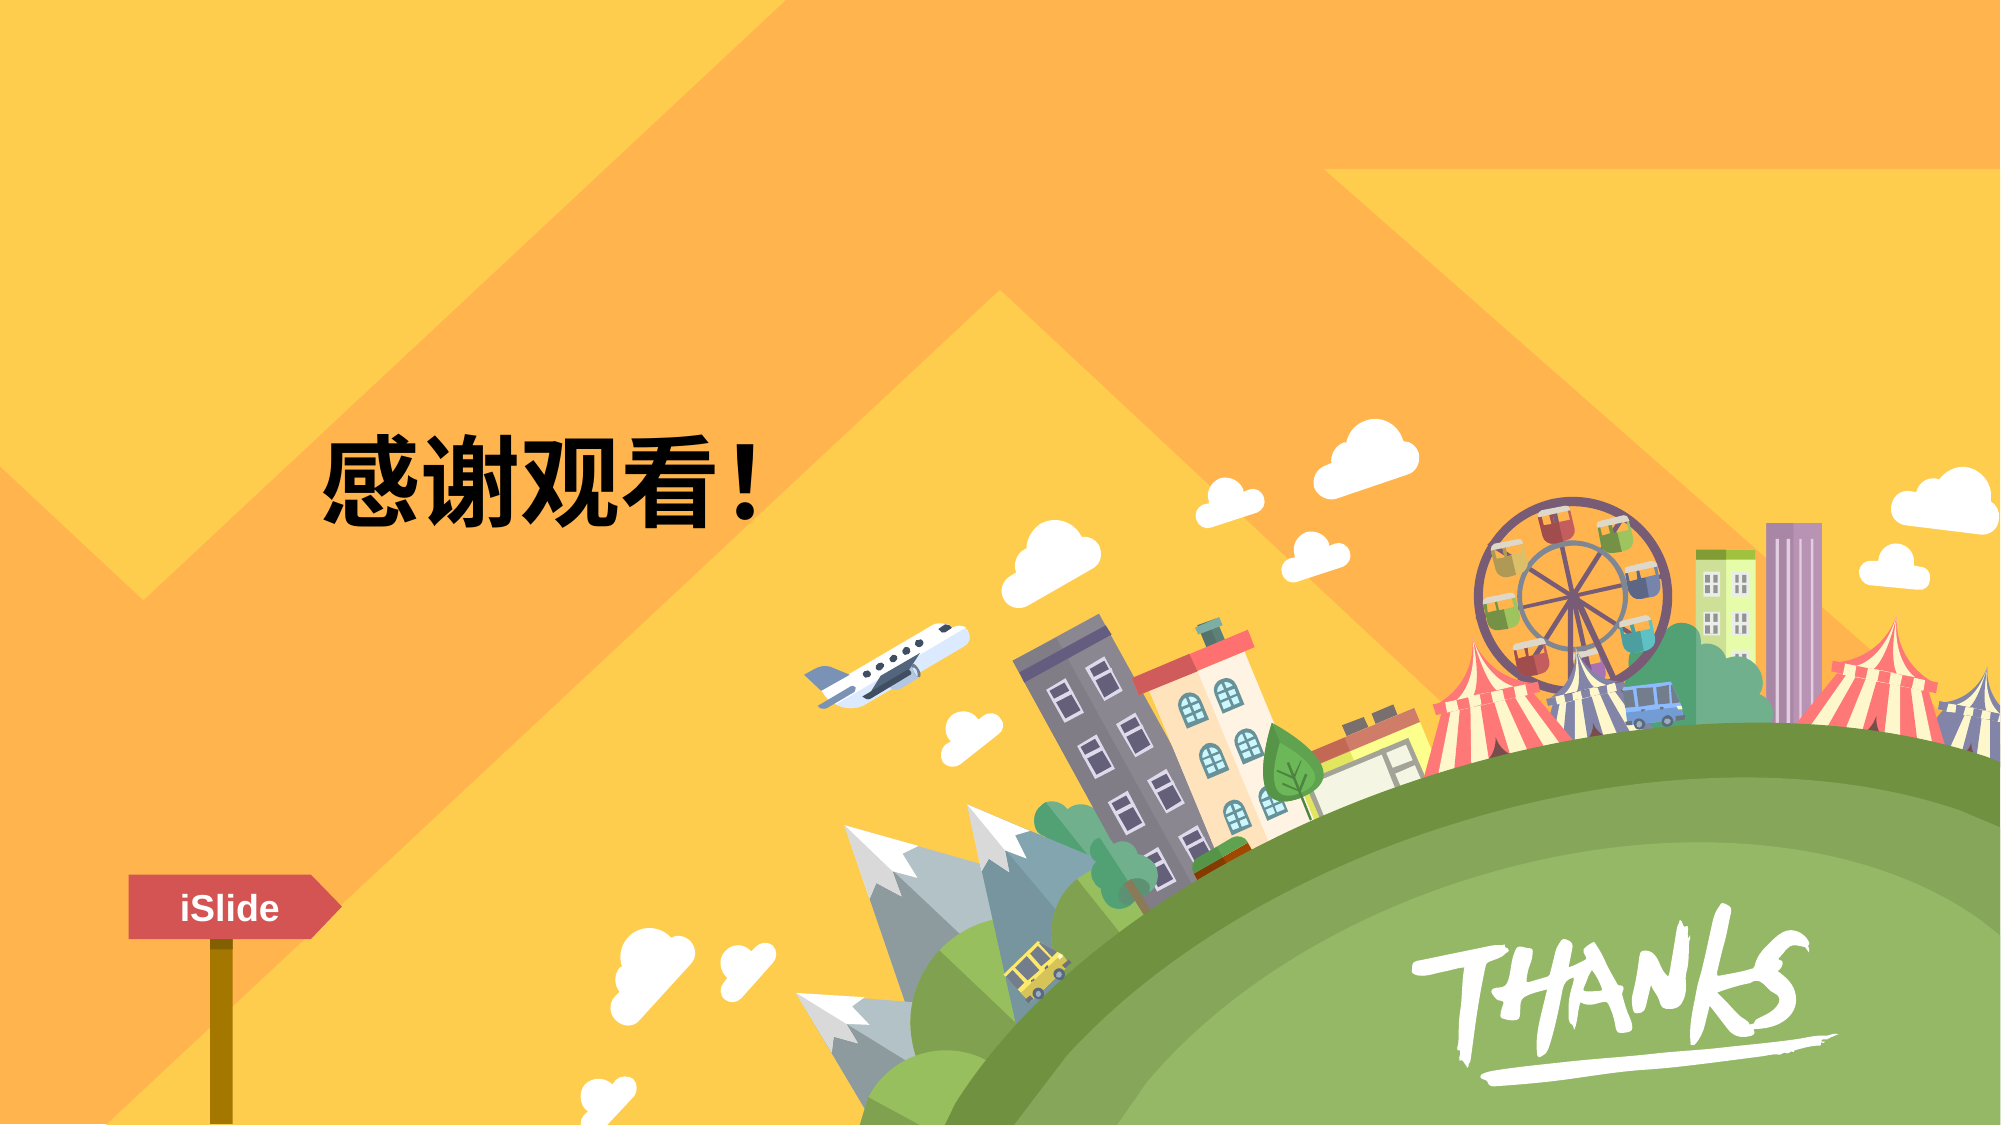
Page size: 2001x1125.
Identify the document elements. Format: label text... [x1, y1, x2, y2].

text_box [1411, 901, 1839, 1088]
title 感谢观看！ [305, 312, 1041, 549]
